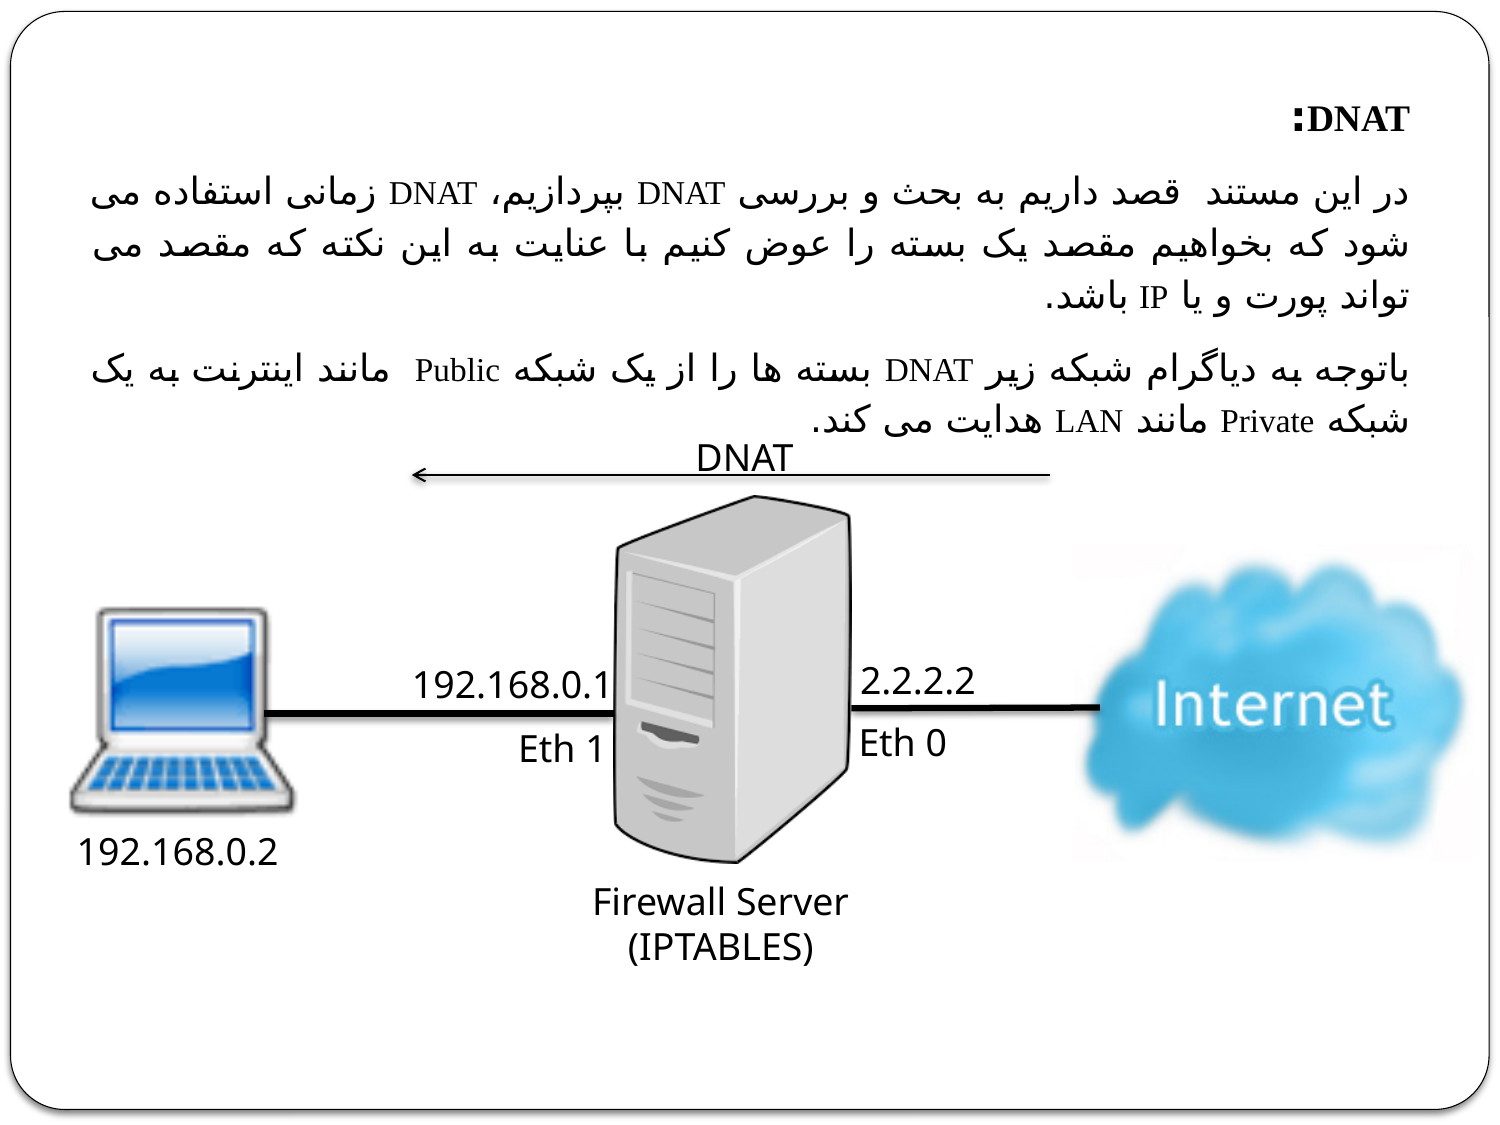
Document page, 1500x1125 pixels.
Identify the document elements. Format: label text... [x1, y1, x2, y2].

picture [1074, 544, 1476, 862]
text_box DNAT: در این مستند قصد داریم به بحث و بررسی DNAT بپردازیم، DNAT زمانی استفاده می شود که بخواهیم مقصد یک بسته را عوض کنیم با عنایت به این نکته که مقصد می تواند پورت و یا IP باشد. باتوجه به دیاگرام شبکه زیر DNAT بسته ها را از یک شبکه Public مانند اینترنت به یک شبکه Private مانند LAN هدایت می کند. [74, 74, 1425, 448]
text_box Eth 0 [857, 720, 963, 771]
text_box 192.168.0.1 [397, 654, 607, 712]
text_box Firewall Server (IPTABLES) [577, 870, 865, 976]
text_box 192.168.0.2 [61, 840, 294, 881]
picture [613, 495, 852, 865]
picture [63, 594, 302, 833]
text_box Eth 1 [503, 723, 607, 778]
text_box 2.2.2.2 [857, 649, 991, 704]
text_box DNAT [680, 426, 809, 474]
